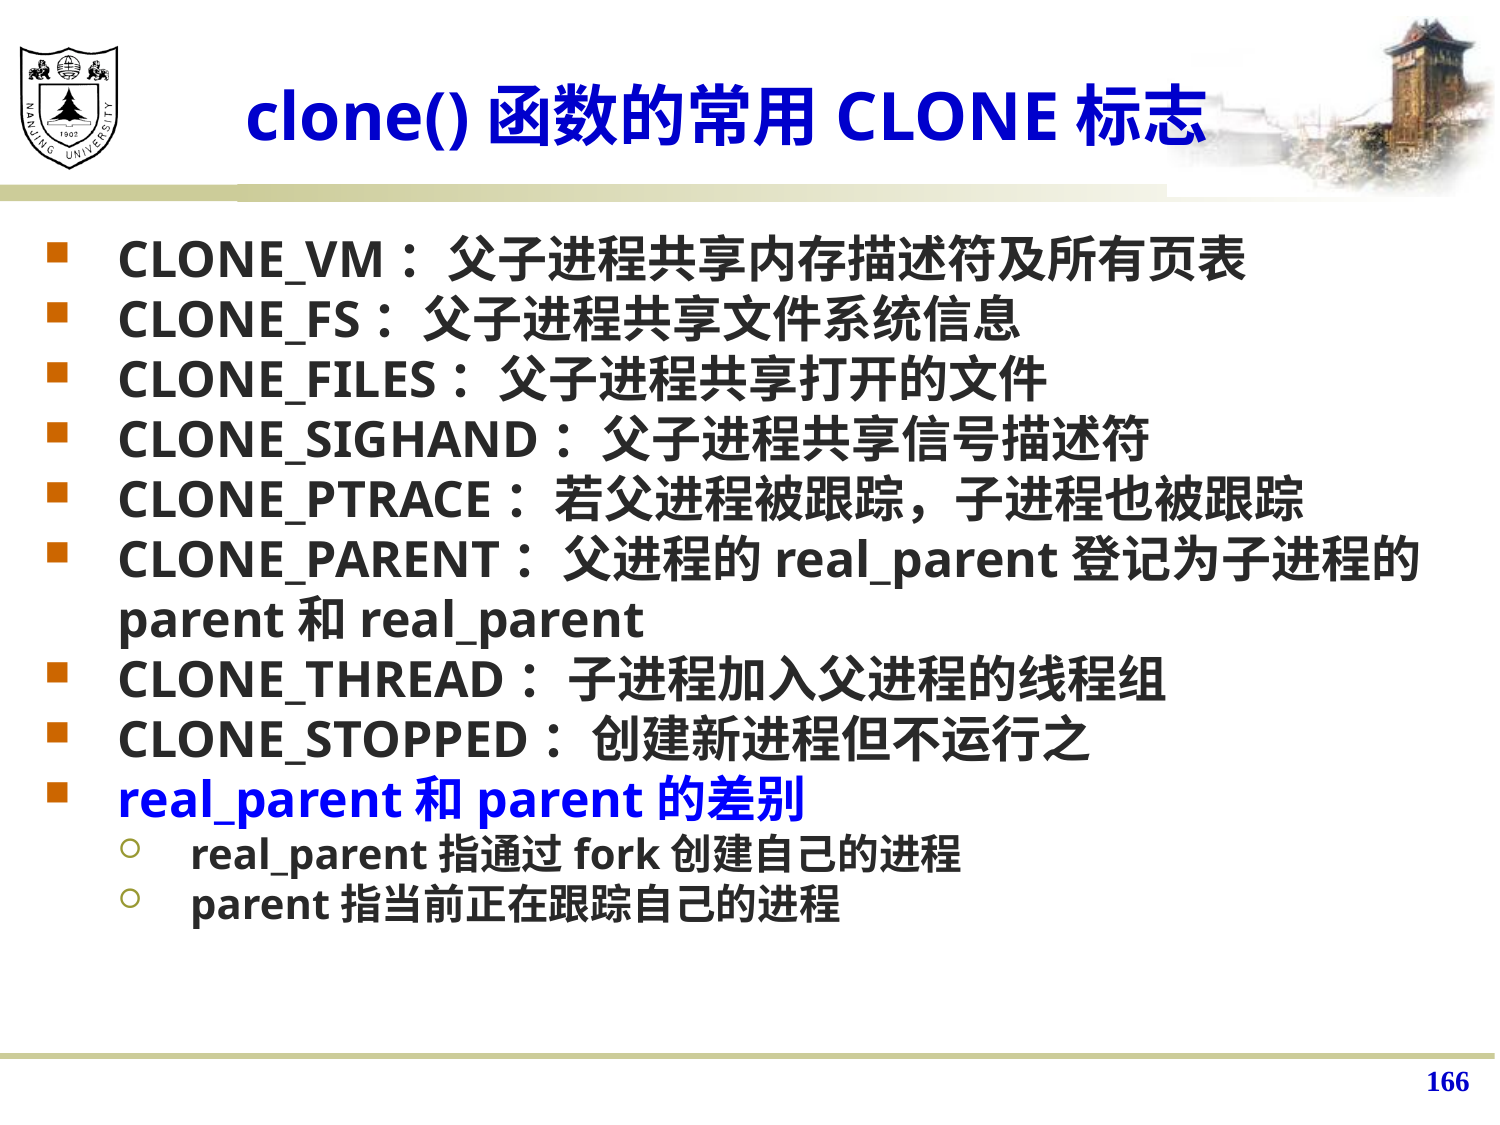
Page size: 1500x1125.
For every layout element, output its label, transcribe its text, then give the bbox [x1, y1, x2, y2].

list CLONE_VM：父子进程共享内存描述符及所有页表 CLONE_FS：父子进程共享文件系统信息 CLONE_FILES：父子进程共享打开的文件 CLONE_SIGHAND：父子进程共享信号描述符 CLONE_PTRACE：若父进程被跟踪，子进程也被跟踪 CLONE_PARENT：父进程的real_parent登记为子进程的parent和real_parent CLONE_THREAD：子进程加入父进程的线程组 CLONE_STOPPED：创建新进程但不运行之 real_parent和parent的差别 real_parent指通过fork创建自己的进程 parent指当前正在跟踪自己的进程 [29, 219, 1483, 1035]
picture [1167, 16, 1495, 197]
picture [0, 1053, 1495, 1059]
title clone()函数的常用CLONE标志 [123, 66, 1331, 161]
slide_number 166 [1399, 1054, 1496, 1125]
picture [14, 42, 124, 173]
